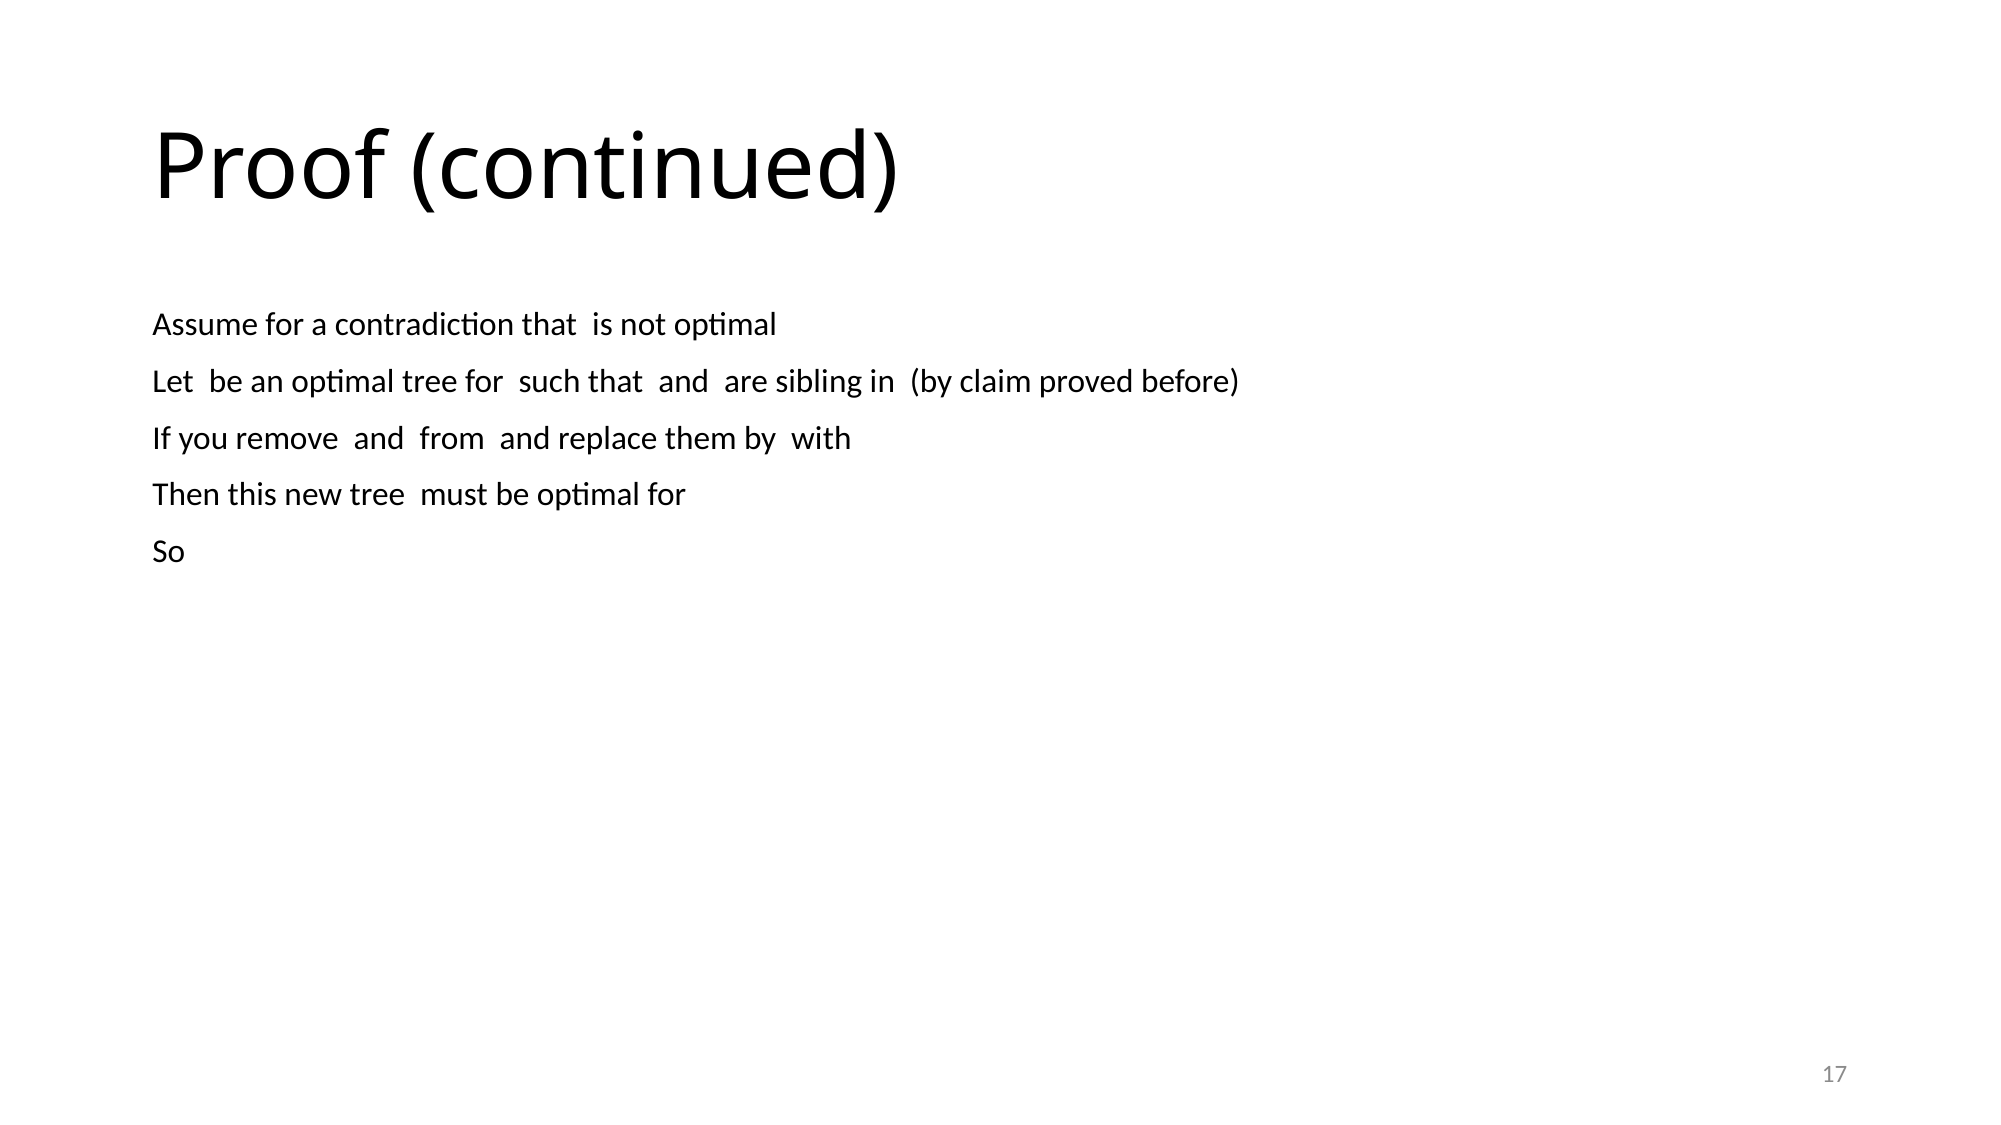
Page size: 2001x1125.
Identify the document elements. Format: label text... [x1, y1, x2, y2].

slide_number 17 [1412, 1042, 1863, 1103]
title Proof (continued) [137, 59, 1863, 278]
